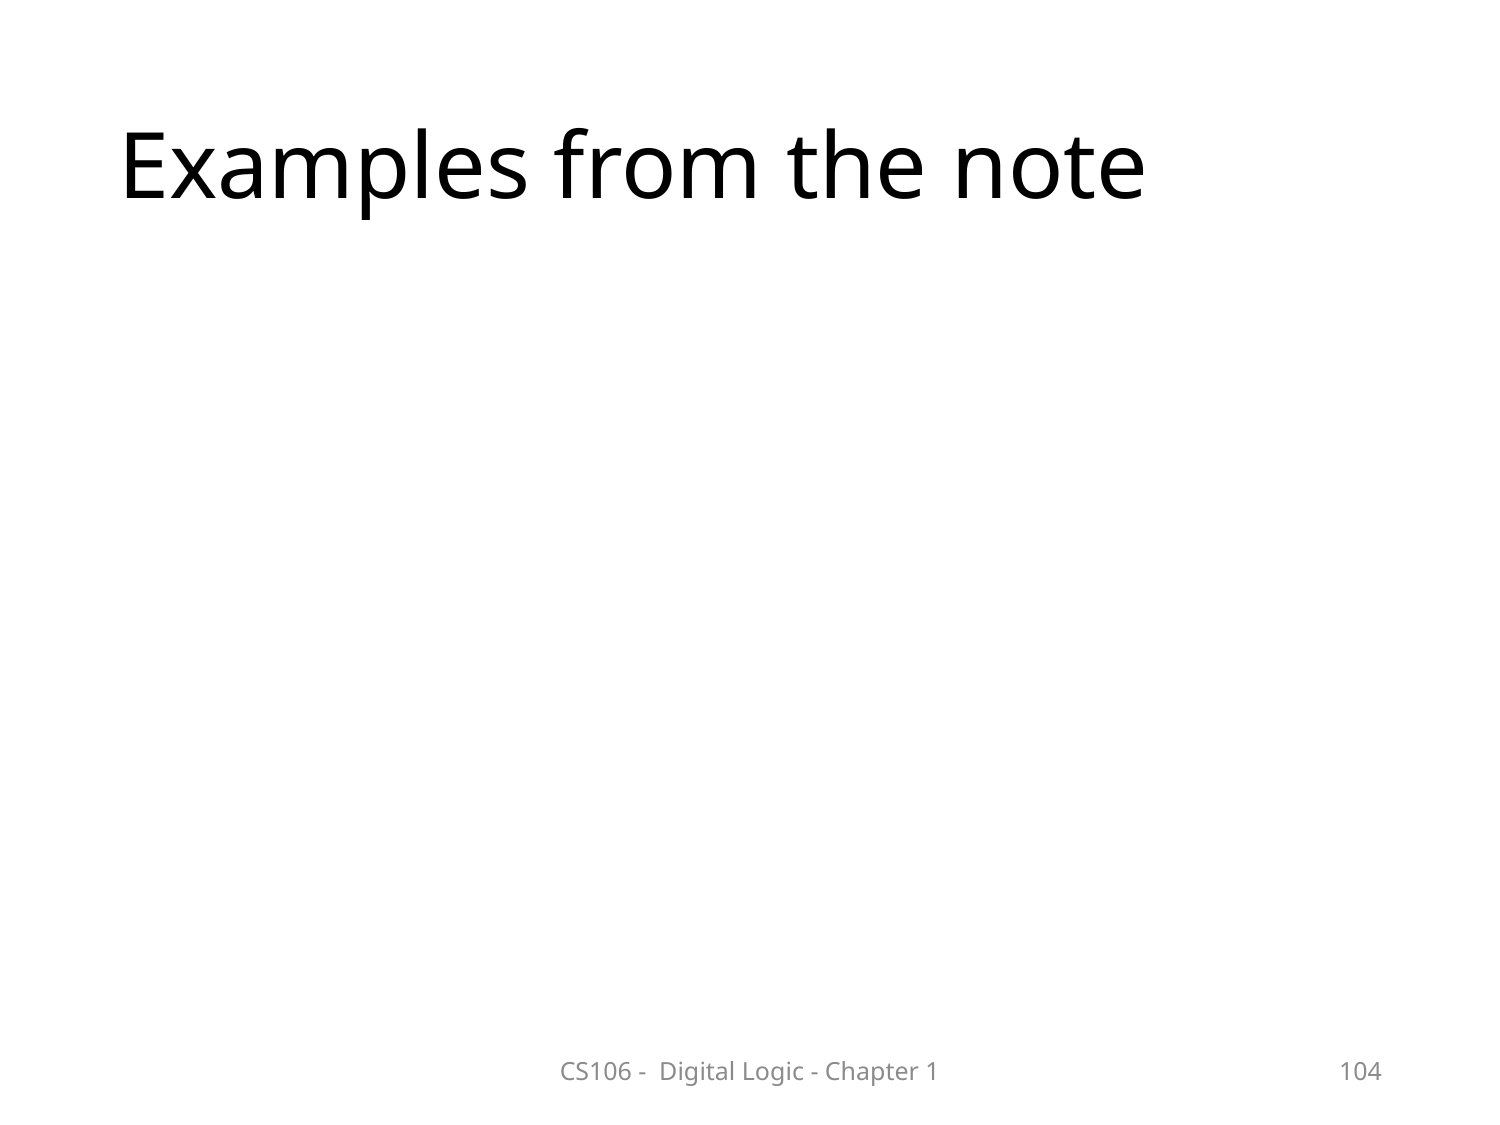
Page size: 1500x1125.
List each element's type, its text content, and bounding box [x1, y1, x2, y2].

slide_number 104 [1059, 1042, 1397, 1103]
title Examples from the note [103, 59, 1397, 278]
footer CS106 - Digital Logic - Chapter 1 [496, 1042, 1004, 1103]
